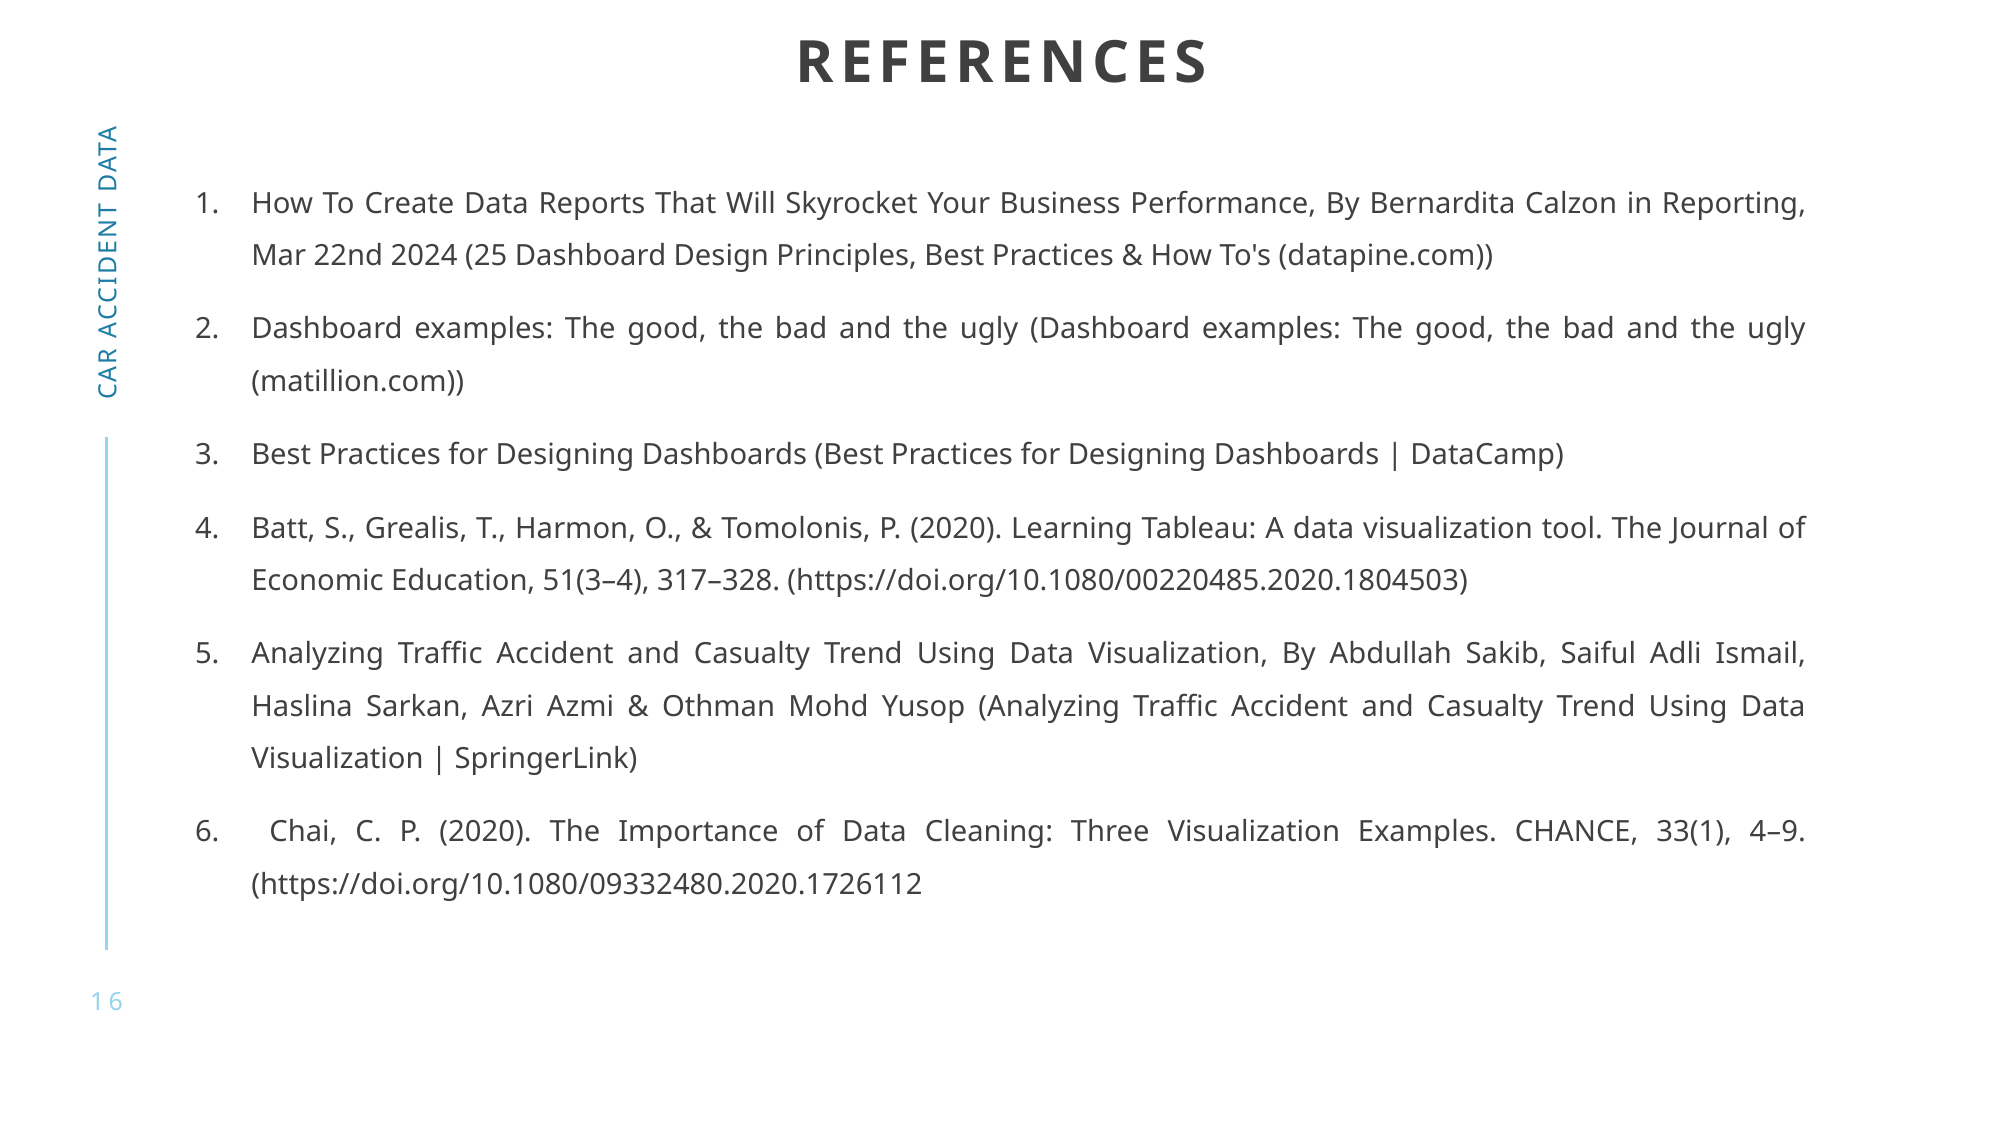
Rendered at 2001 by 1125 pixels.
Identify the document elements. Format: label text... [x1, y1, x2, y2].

slide_number 16 [68, 987, 144, 1018]
footer CAR ACCIDENT DATA [90, 107, 122, 400]
title References [195, 32, 1808, 125]
list How To Create Data Reports That Will Skyrocket Your Business Performance, By Bernardita Calzon in Reporting, Mar 22nd 2024 (25 Dashboard Design Principles, Best Practices & How To's (datapine.com)) Dashboard examples: The good, the bad and the ugly (Dashboard examples: The good, the bad and the ugly (matillion.com)) Best Practices for Designing Dashboards (Best Practices for Designing Dashboards | DataCamp) Batt, S., Grealis, T., Harmon, O., & Tomolonis, P. (2020). Learning Tableau: A data visualization tool. The Journal of Economic Education, 51(3–4), 317–328. (https://doi.org/10.1080/00220485.2020.1804503) Analyzing Traffic Accident and Casualty Trend Using Data Visualization, By Abdullah Sakib, Saiful Adli Ismail, Haslina Sarkan, Azri Azmi & Othman Mohd Yusop (Analyzing Traffic Accident and Casualty Trend Using Data Visualization | SpringerLink) Chai, C. P. (2020). The Importance of Data Cleaning: Three Visualization Examples. CHANCE, 33(1), 4–9. (https://doi.org/10.1080/09332480.2020.1726112 [195, 166, 1808, 1001]
